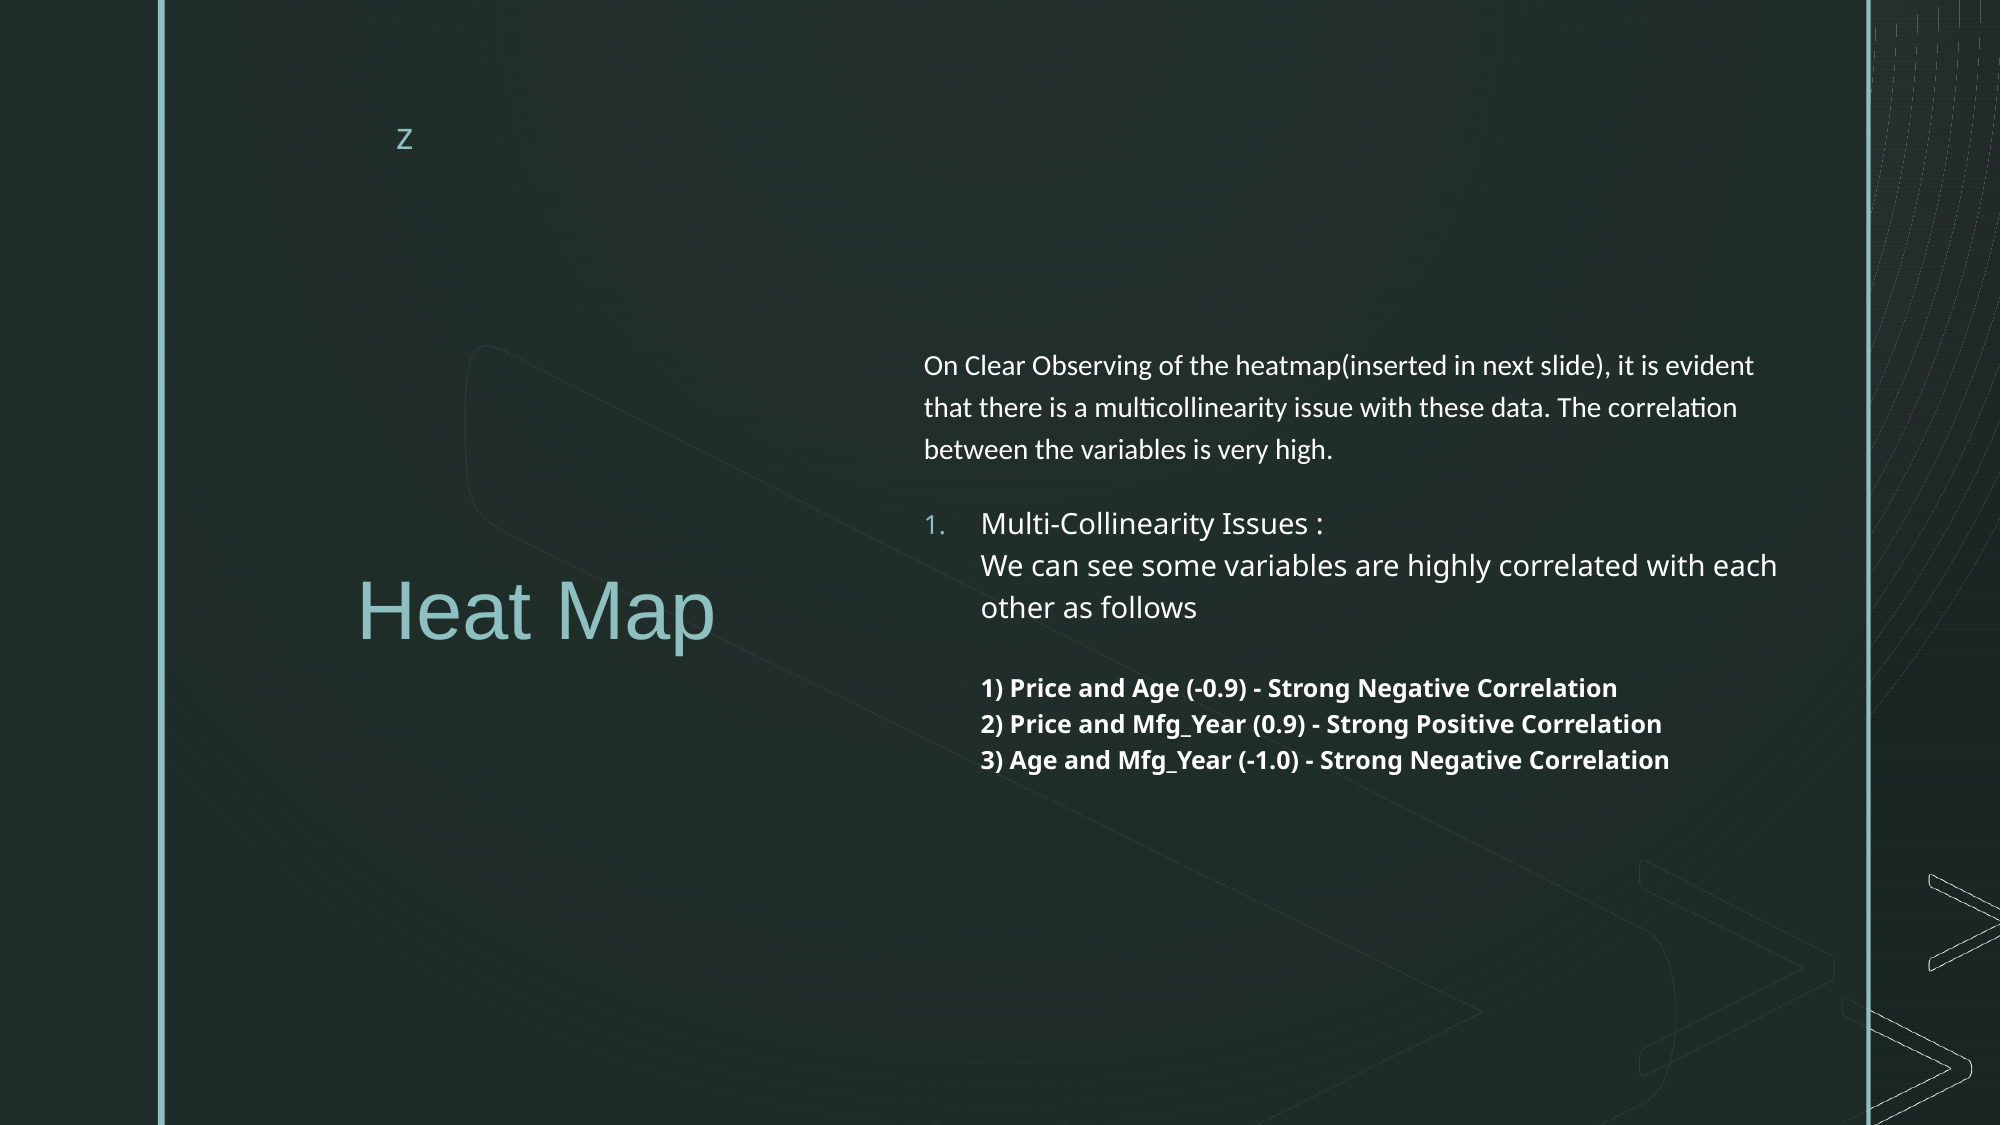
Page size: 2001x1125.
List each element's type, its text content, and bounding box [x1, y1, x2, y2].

list On Clear Observing of the heatmap(inserted in next slide), it is evident that there is a multicollinearity issue with these data. The correlation between the variables is very high. Multi-Collinearity Issues : We can see some variables are highly correlated with each other as follows 1) Price and Age (-0.9) - Strong Negative Correlation 2) Price and Mfg_Year (0.9) - Strong Positive Correlation 3) Age and Mfg_Year (-1.0) - Strong Negative Correlation [909, 266, 1823, 923]
title Heat Map [47, 266, 733, 658]
picture [1871, 0, 2000, 1125]
